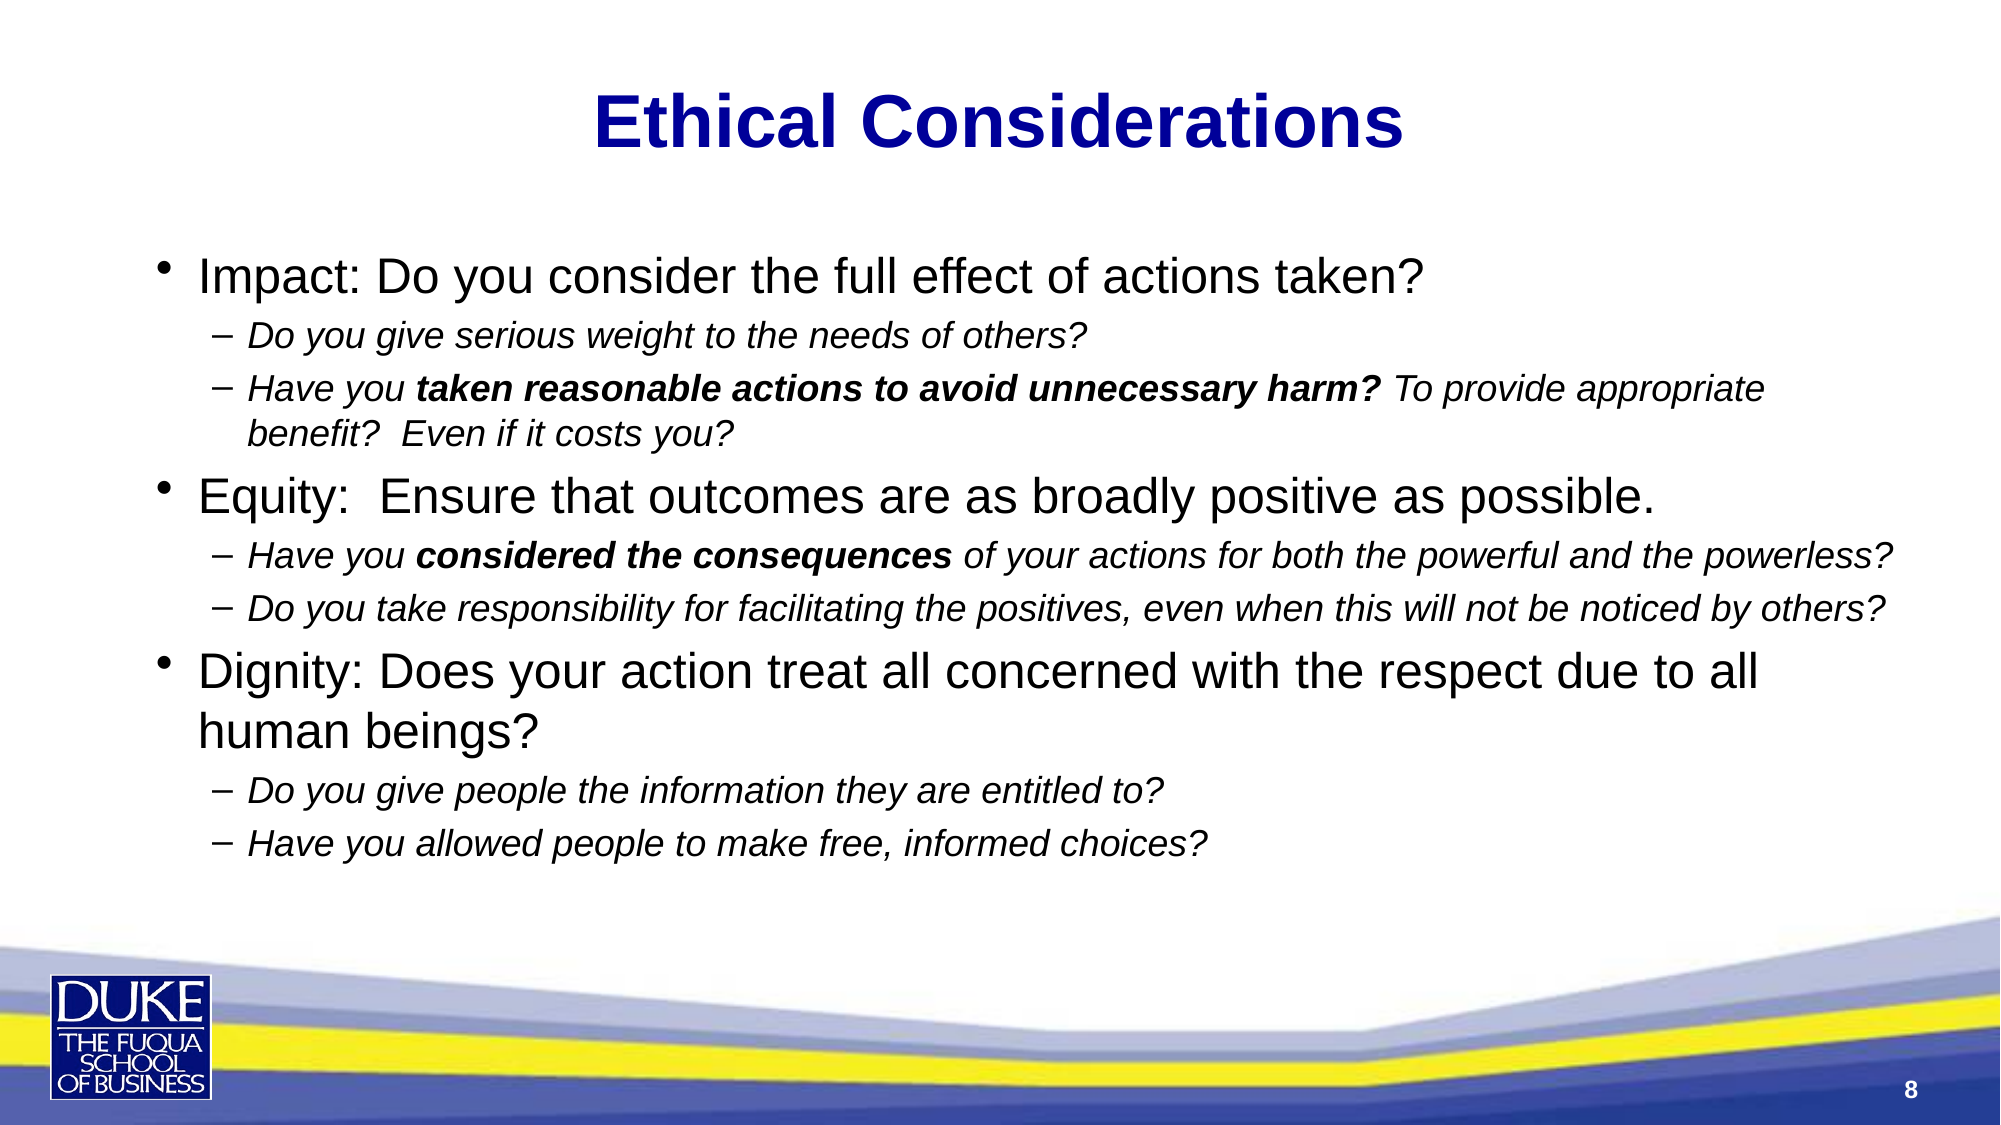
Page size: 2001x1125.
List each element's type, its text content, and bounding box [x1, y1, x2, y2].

list Impact: Do you consider the full effect of actions taken? Do you give serious weight to the needs of others? Have you taken reasonable actions to avoid unnecessary harm? To provide appropriate benefit? Even if it costs you? Equity: Ensure that outcomes are as broadly positive as possible. Have you considered the consequences of your actions for both the powerful and the powerless? Do you take responsibility for facilitating the positives, even when this will not be noticed by others? Dignity: Does your action treat all concerned with the respect due to all human beings? Do you give people the information they are entitled to? Have you allowed people to make free, informed choices? [155, 243, 1906, 957]
slide_number 8 [1849, 1058, 1934, 1112]
title Ethical Considerations [516, 65, 1484, 169]
picture [0, 0, 2000, 1125]
